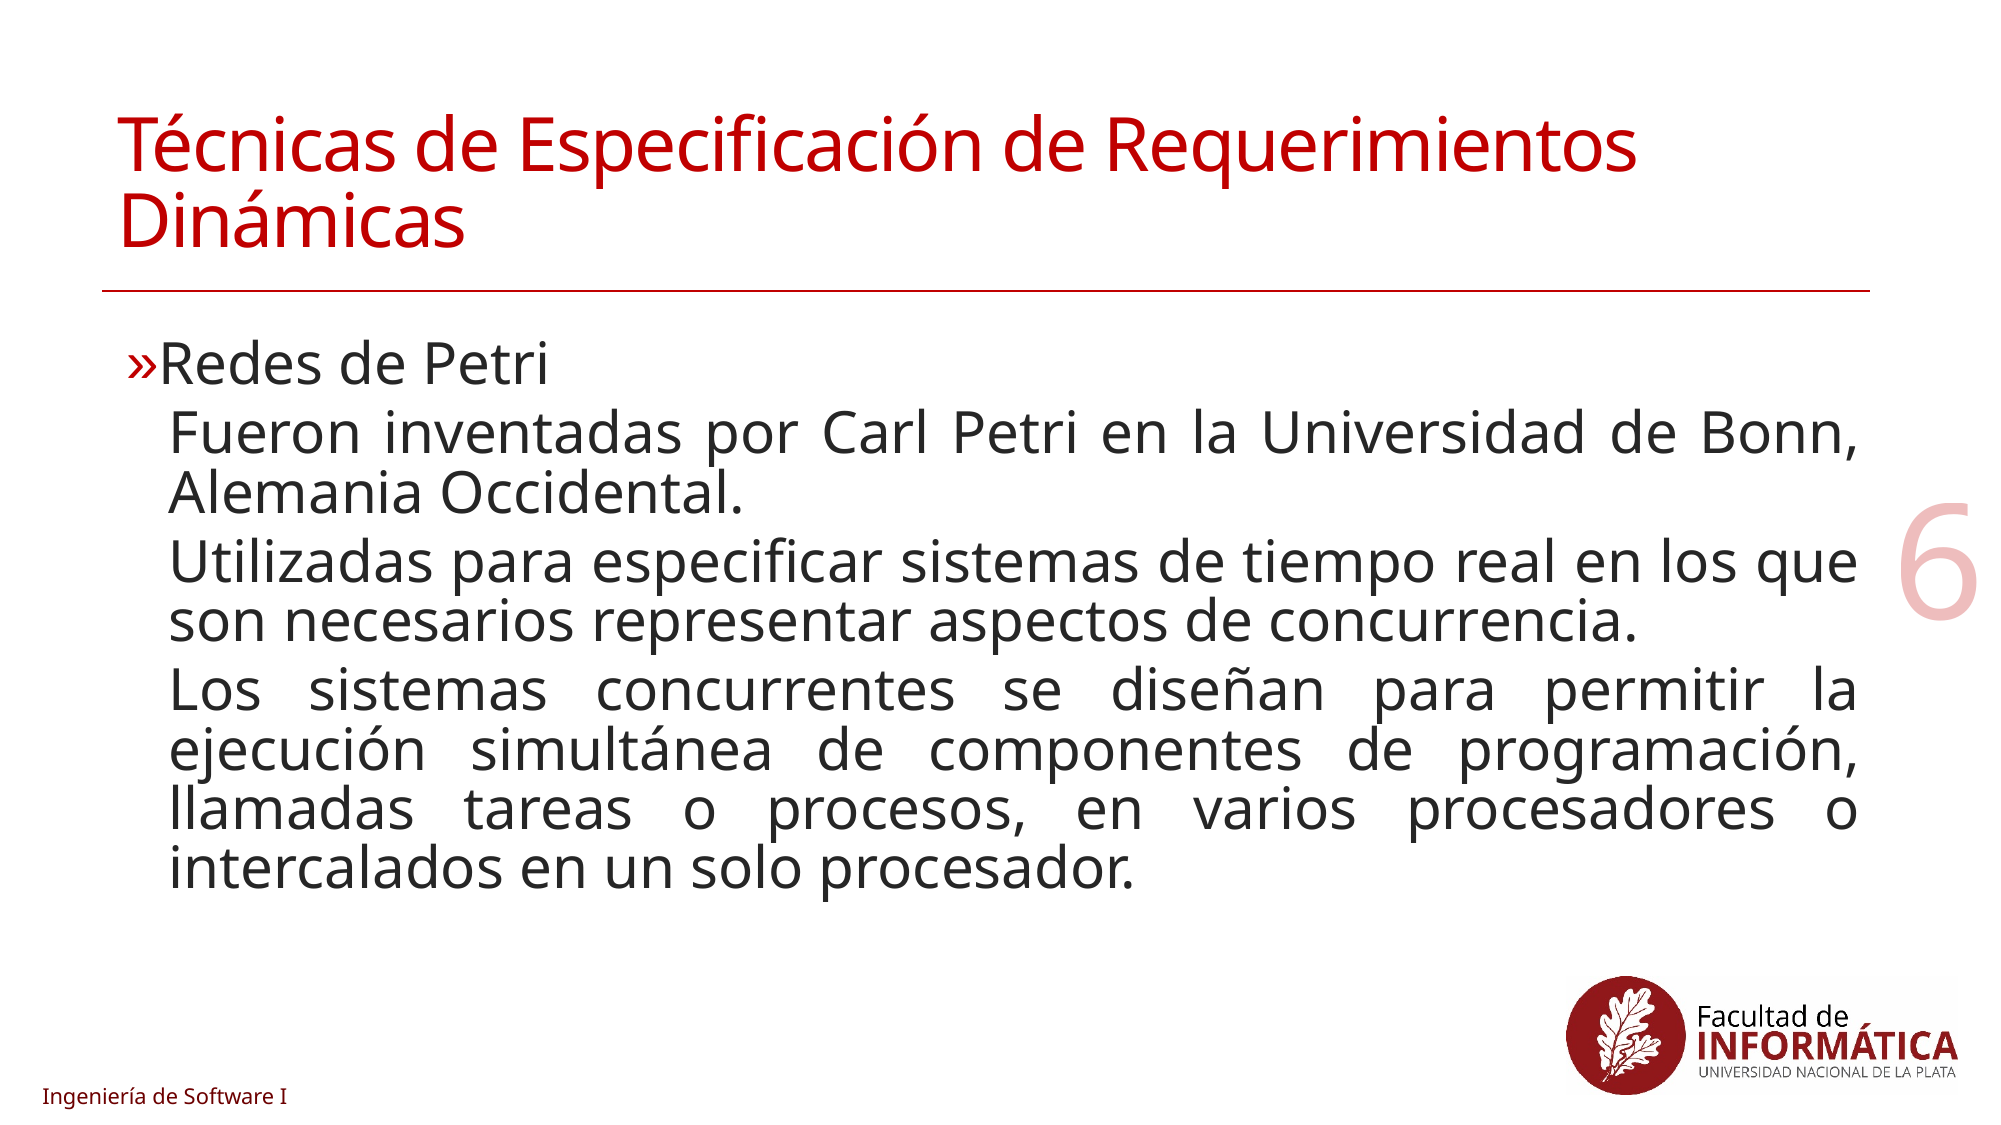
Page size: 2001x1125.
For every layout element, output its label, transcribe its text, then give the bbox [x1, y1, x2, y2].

title Técnicas de Especificación de Requerimientos Dinámicas [102, 82, 1875, 291]
slide_number 6 [1520, 456, 2000, 686]
list Redes de Petri Fueron inventadas por Carl Petri en la Universidad de Bonn, Alemania Occidental. Utilizadas para especificar sistemas de tiempo real en los que son necesarios representar aspectos de concurrencia. Los sistemas concurrentes se diseñan para permitir la ejecución simultánea de componentes de programación, llamadas tareas o procesos, en varios procesadores o intercalados en un solo procesador. [110, 329, 1875, 948]
picture [1566, 976, 1958, 1095]
footer Ingeniería de Software I [27, 1075, 382, 1111]
